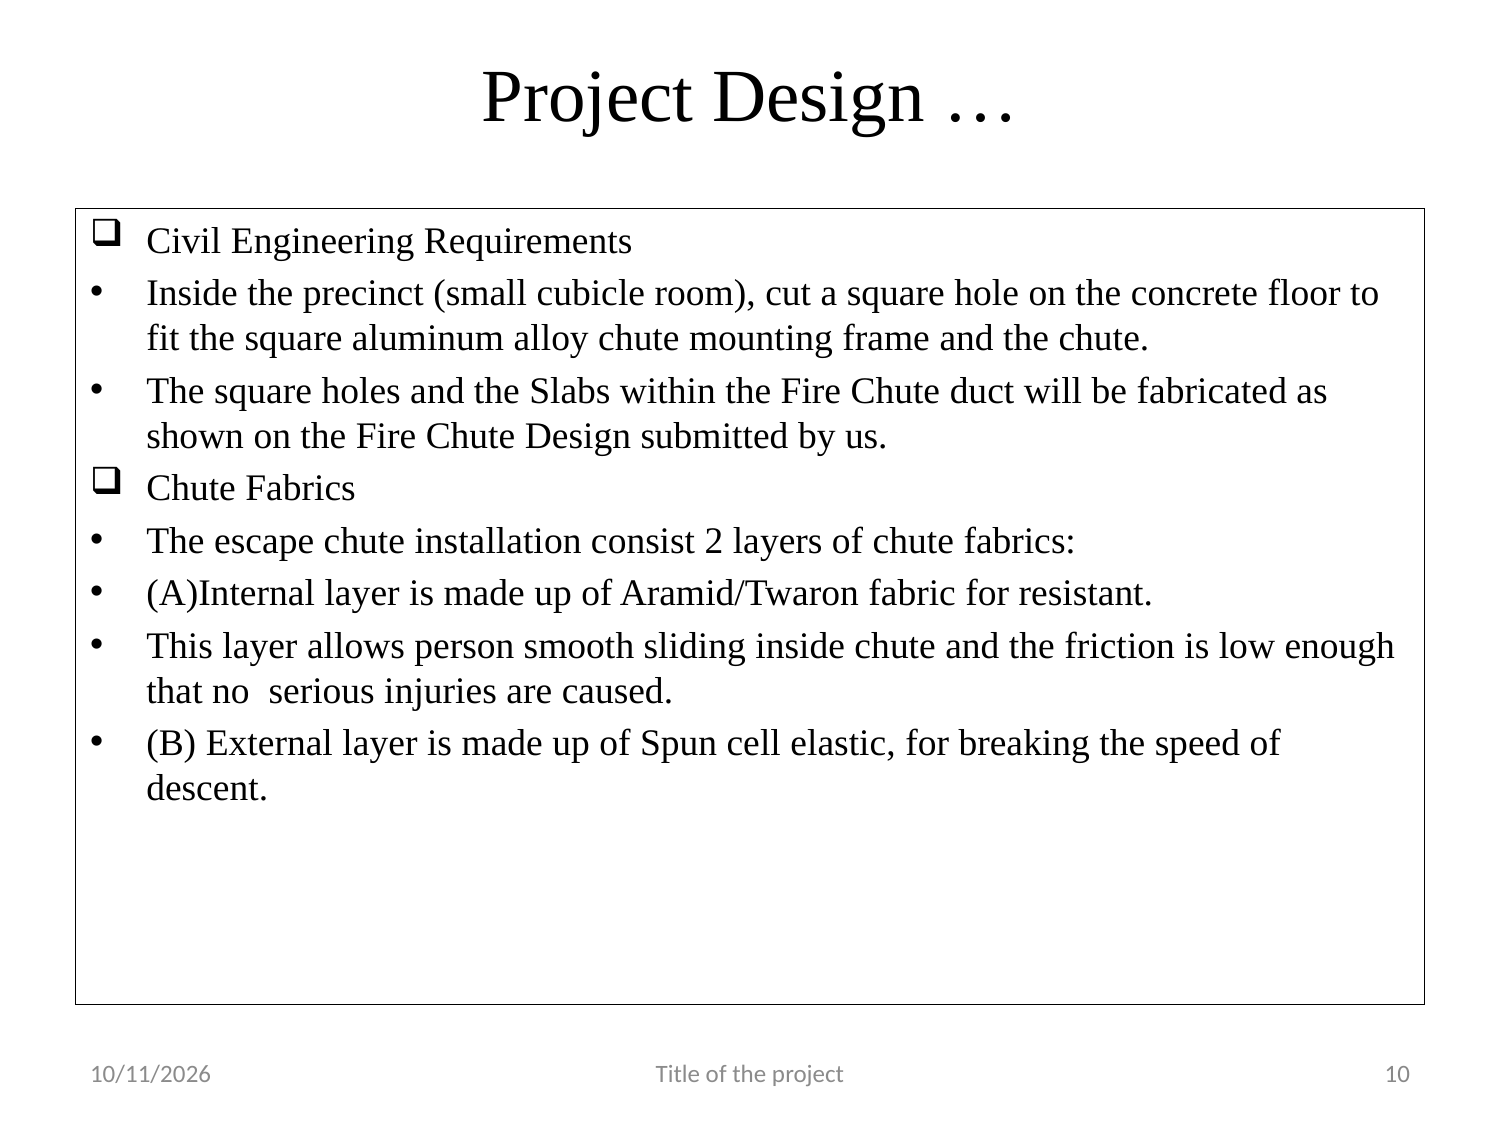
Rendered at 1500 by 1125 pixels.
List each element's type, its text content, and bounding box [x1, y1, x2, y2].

title Project Design … [75, 45, 1425, 138]
footer Title of the project [512, 1042, 988, 1103]
slide_number 10 [1074, 1042, 1425, 1103]
list Civil Engineering Requirements Inside the precinct (small cubicle room), cut a square hole on the concrete floor to fit the square aluminum alloy chute mounting frame and the chute. The square holes and the Slabs within the Fire Chute duct will be fabricated as shown on the Fire Chute Design submitted by us. Chute Fabrics The escape chute installation consist 2 layers of chute fabrics: (A)Internal layer is made up of Aramid/Twaron fabric for resistant. This layer allows person smooth sliding inside chute and the friction is low enough that no serious injuries are caused. (B) External layer is made up of Spun cell elastic, for breaking the speed of descent. [75, 208, 1425, 1005]
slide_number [75, 1042, 425, 1103]
